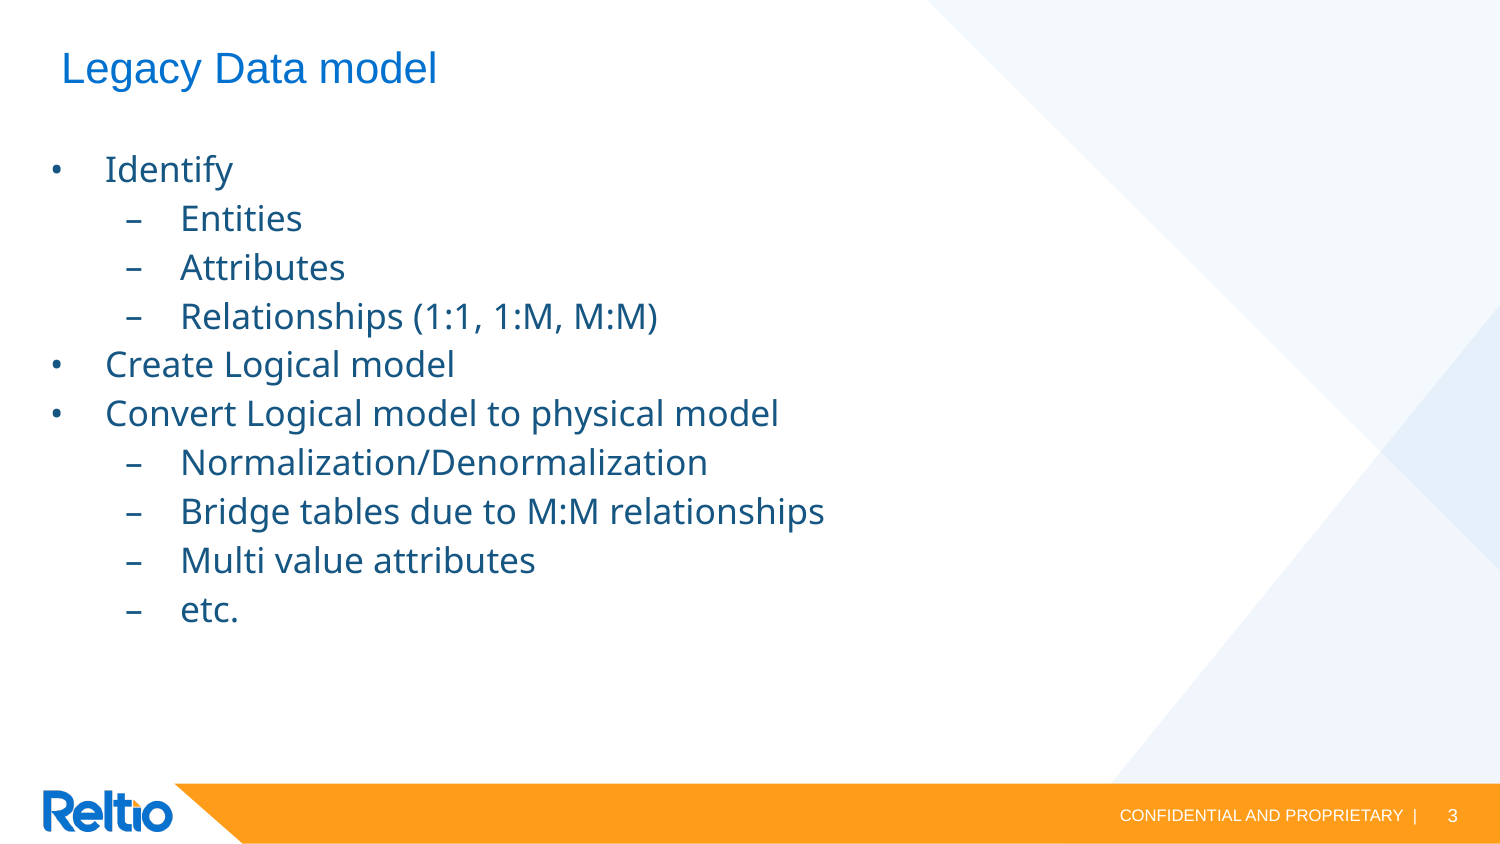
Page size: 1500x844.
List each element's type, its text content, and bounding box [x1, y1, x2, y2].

list Identify Entities Attributes Relationships (1:1, 1:M, M:M) Create Logical model Convert Logical model to physical model Normalization/Denormalization Bridge tables due to M:M relationships Multi value attributes etc. [18, 135, 1481, 808]
title Legacy Data model [50, 51, 1263, 99]
picture [40, 808, 175, 833]
